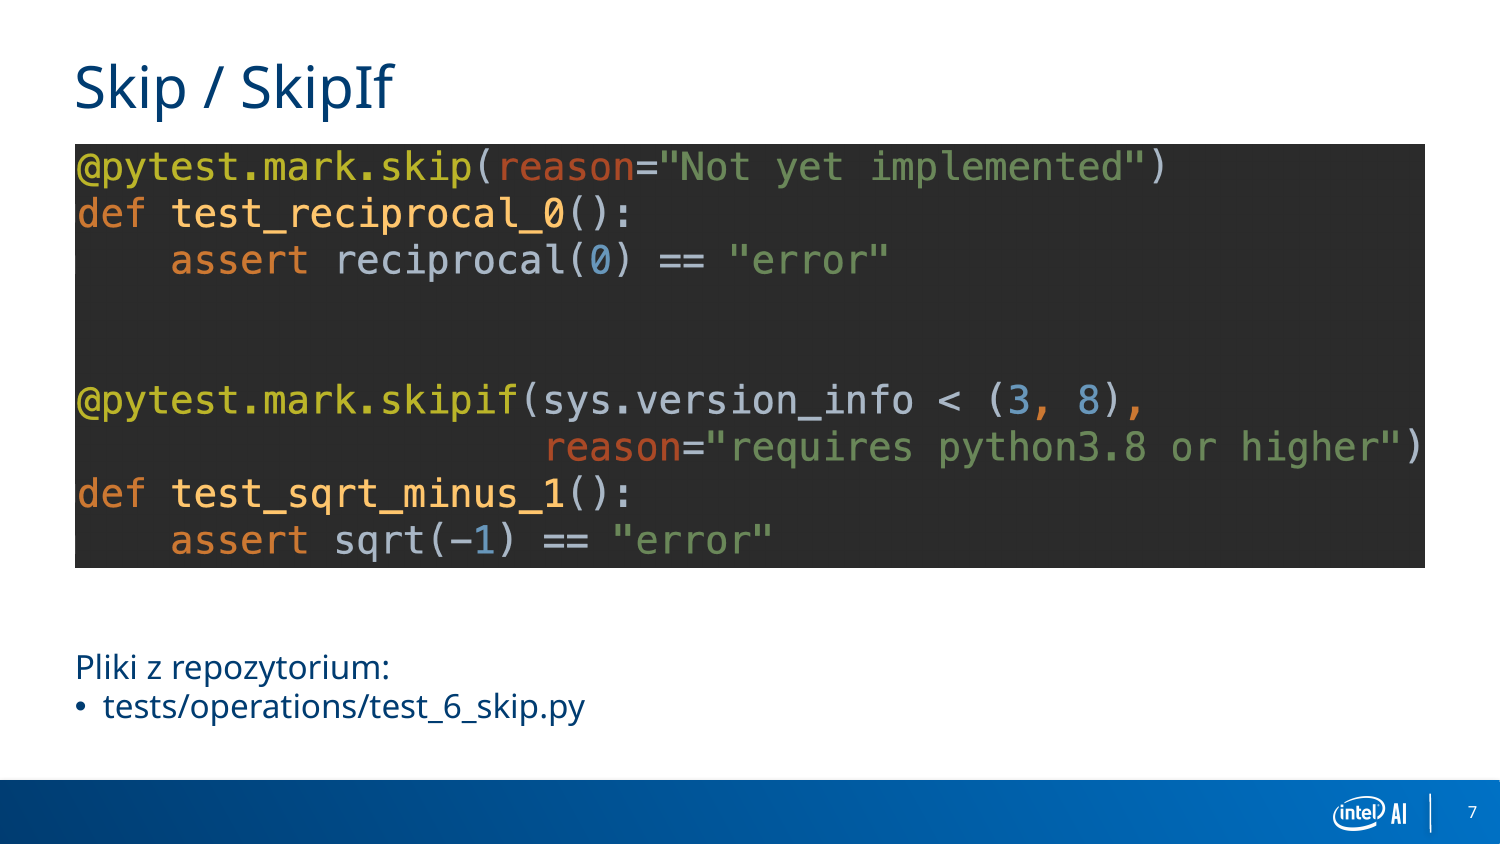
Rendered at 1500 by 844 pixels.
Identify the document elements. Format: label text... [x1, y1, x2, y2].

slide_number 7 [1127, 791, 1478, 837]
title Skip / SkipIf [74, 50, 1425, 144]
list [74, 144, 1425, 568]
text_box Pliki z repozytorium: tests/operations/test_6_skip.py [74, 645, 1091, 726]
